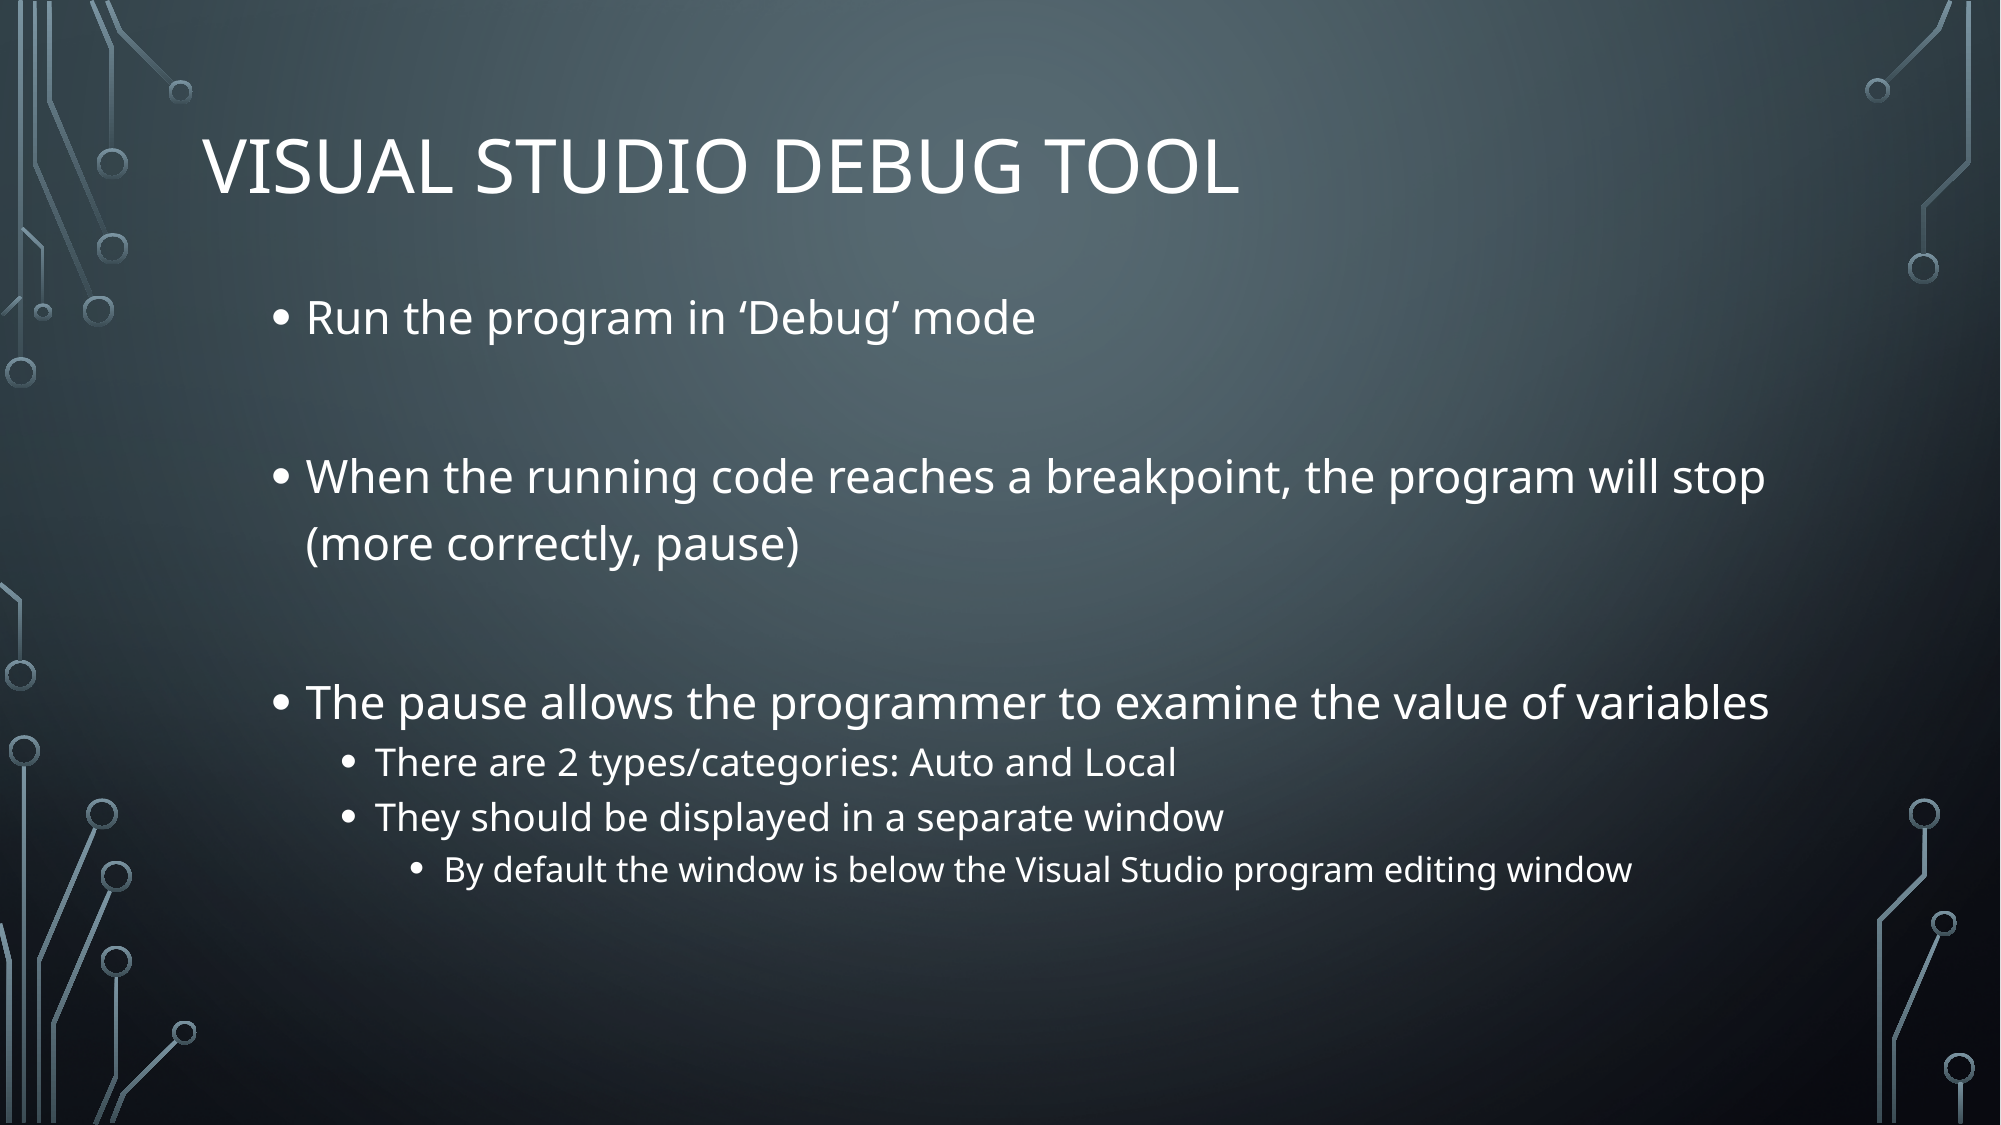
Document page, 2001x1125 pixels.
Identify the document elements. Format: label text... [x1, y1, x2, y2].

title Visual Studio Debug Tool [187, 101, 1813, 237]
list Run the program in ‘Debug’ mode When the running code reaches a breakpoint, the program will stop (more correctly, pause) The pause allows the programmer to examine the value of variables There are 2 types/categories: Auto and Local They should be displayed in a separate window By default the window is below the Visual Studio program editing window [187, 270, 1813, 950]
